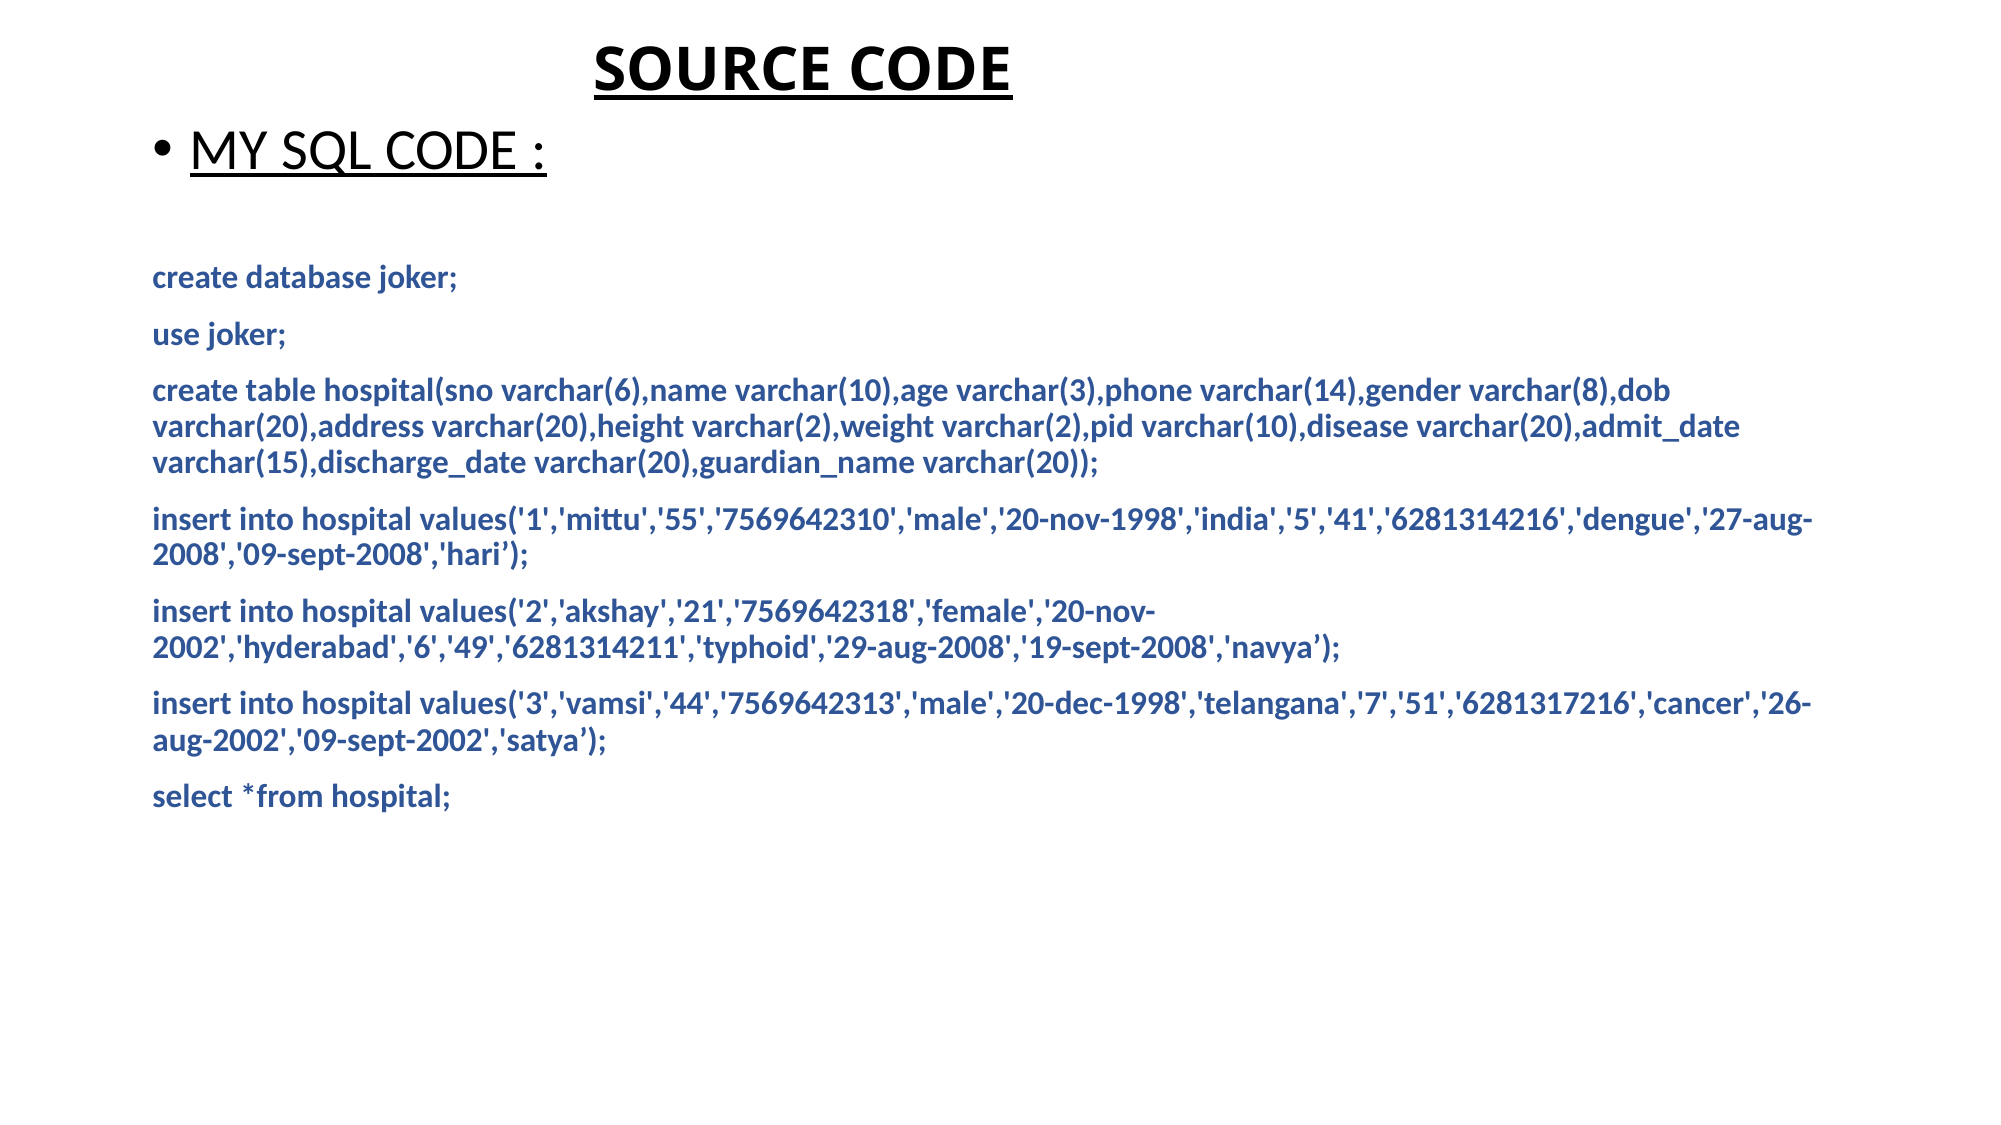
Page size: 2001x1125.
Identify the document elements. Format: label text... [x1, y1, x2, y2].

title SOURCE CODE [137, 30, 1863, 111]
list MY SQL CODE : create database joker; use joker; create table hospital(sno varchar(6),name varchar(10),age varchar(3),phone varchar(14),gender varchar(8),dob varchar(20),address varchar(20),height varchar(2),weight varchar(2),pid varchar(10),disease varchar(20),admit_date varchar(15),discharge_date varchar(20),guardian_name varchar(20)); insert into hospital values('1','mittu','55','7569642310','male','20-nov-1998','india','5','41','6281314216','dengue','27-aug-2008','09-sept-2008','hari’); insert into hospital values('2','akshay','21','7569642318','female','20-nov-2002','hyderabad','6','49','6281314211','typhoid','29-aug-2008','19-sept-2008','navya’); insert into hospital values('3','vamsi','44','7569642313','male','20-dec-1998','telangana','7','51','6281317216','cancer','26-aug-2002','09-sept-2002','satya’); select *from hospital; [137, 111, 1863, 1095]
